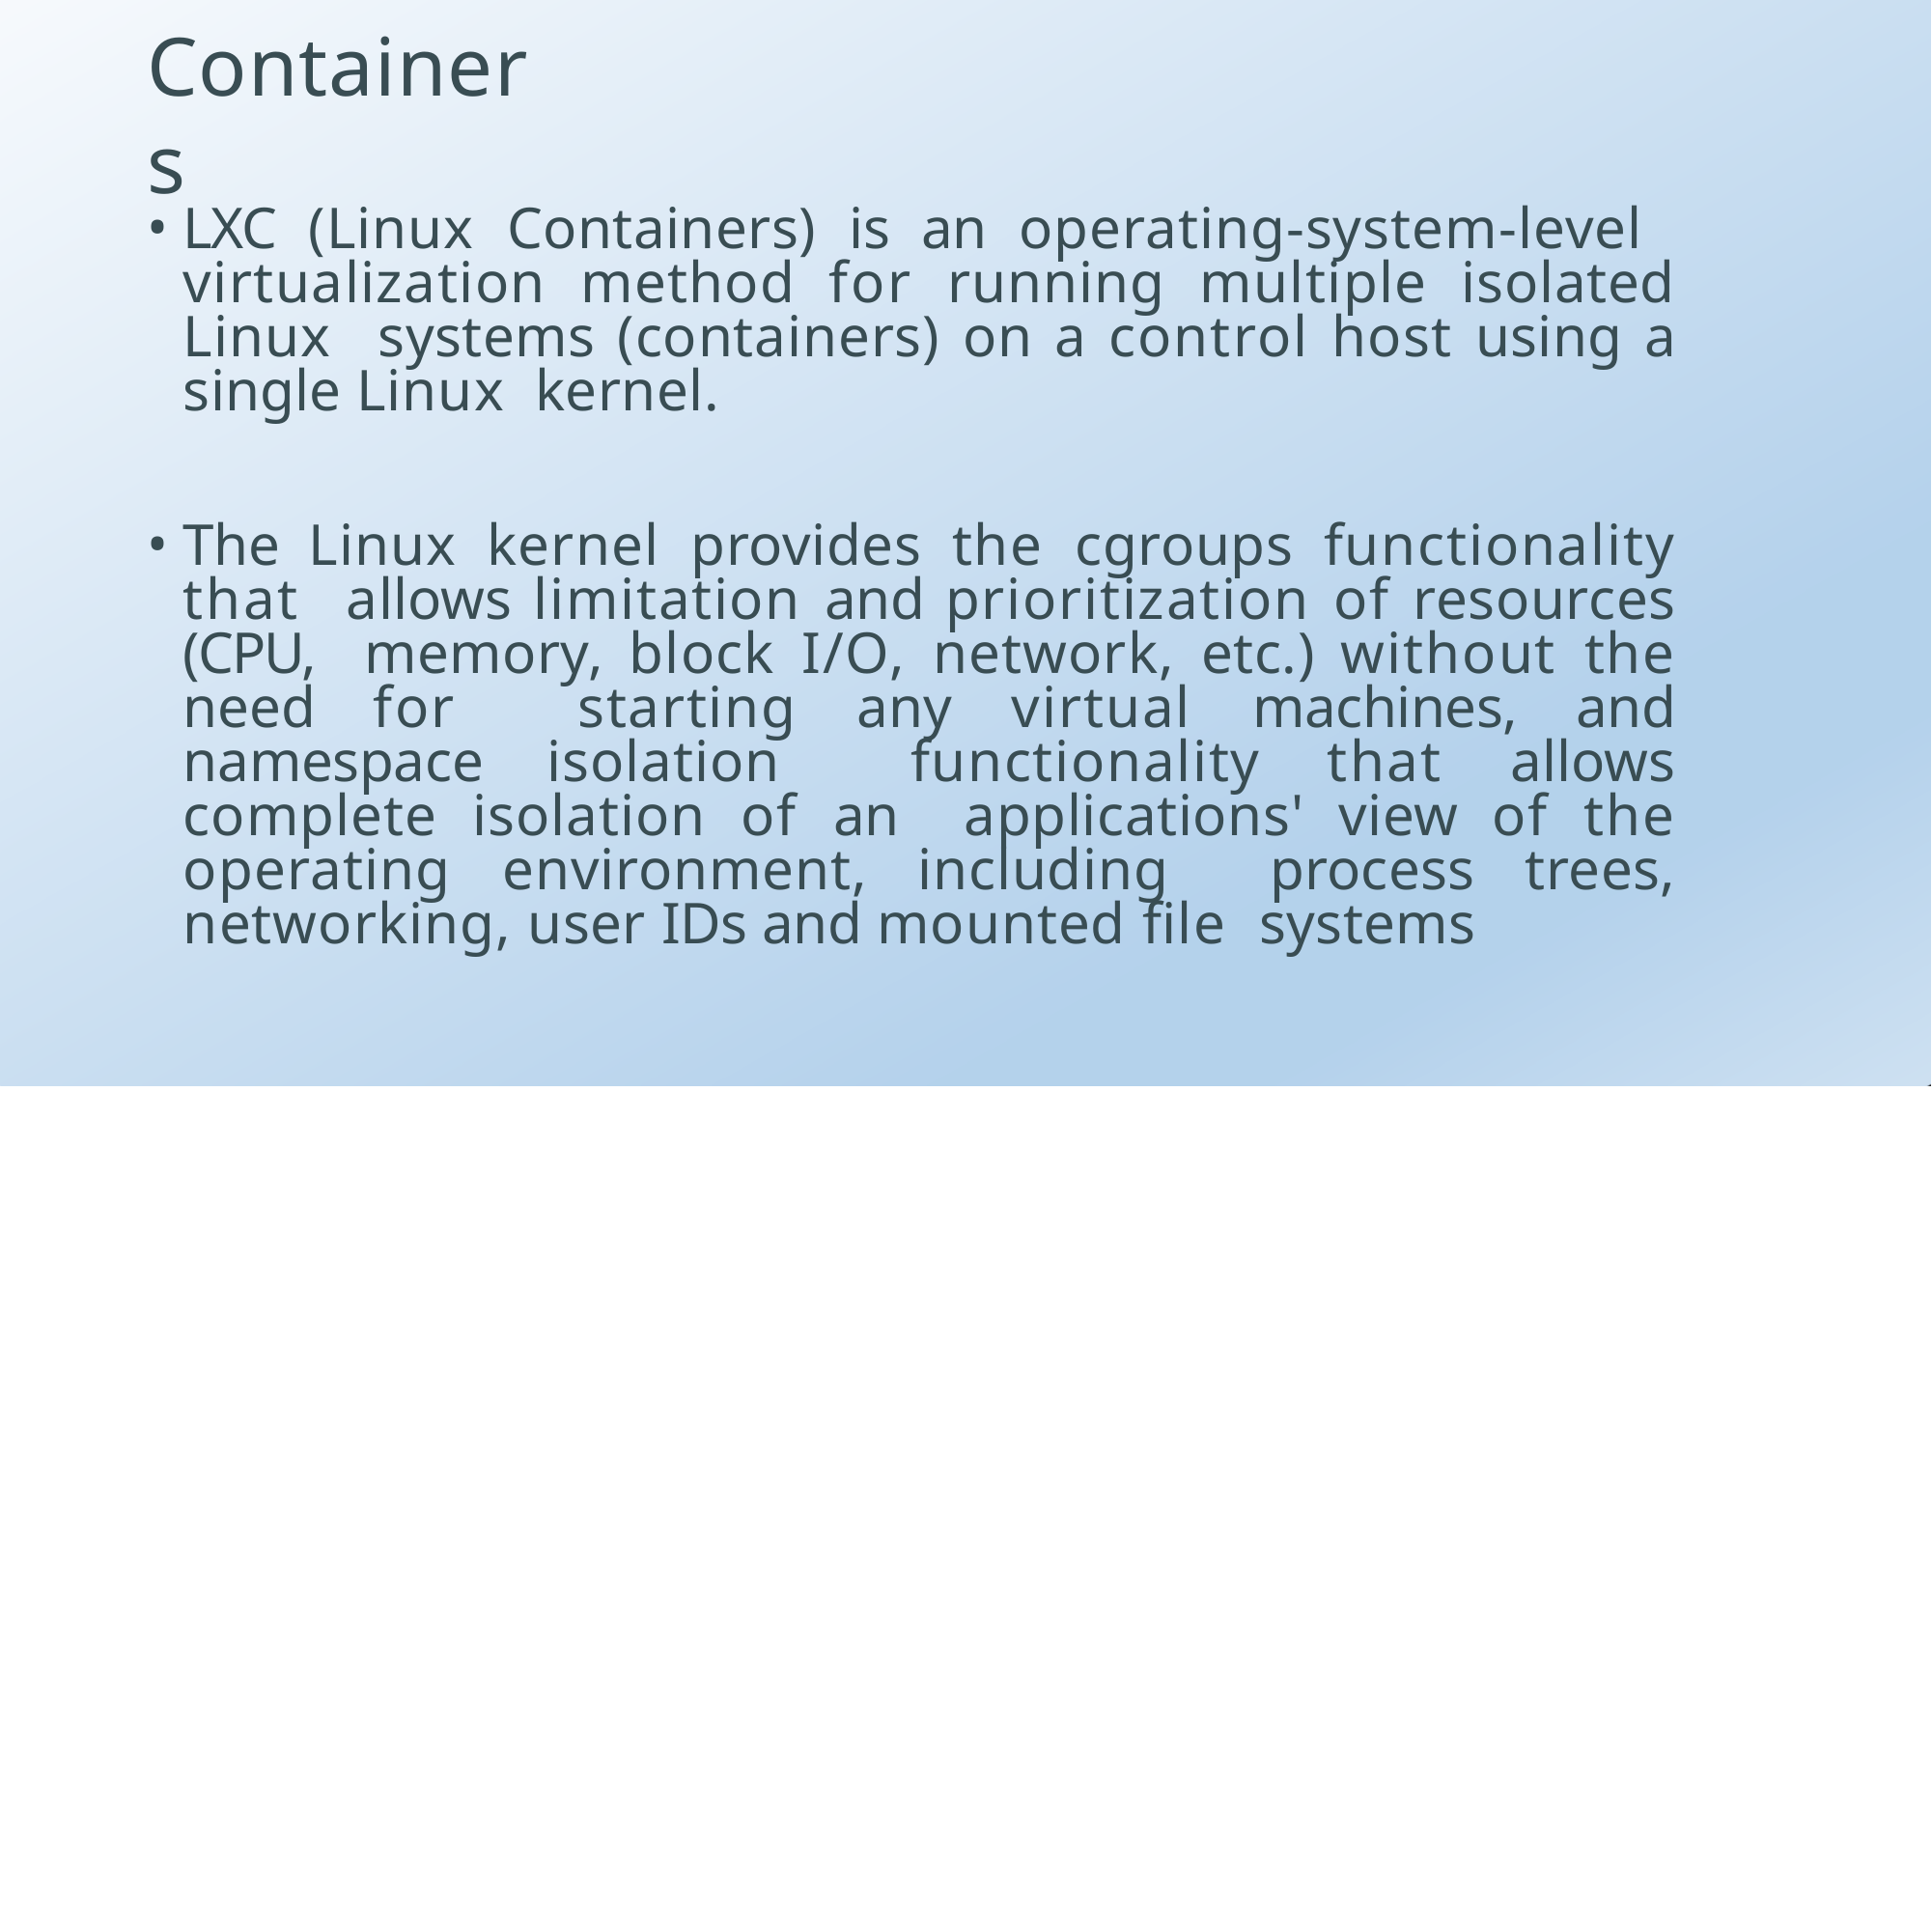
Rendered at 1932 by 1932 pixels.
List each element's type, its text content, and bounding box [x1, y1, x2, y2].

text_box LXC (Linux Containers) is an operating-system-level virtualization method for running multiple isolated Linux systems (containers) on a control host using a single Linux kernel. The Linux kernel provides the cgroups functionality that allows limitation and prioritization of resources (CPU, memory, block I/O, network, etc.) without the need for starting any virtual machines, and namespace isolation functionality that allows complete isolation of an applications' view of the operating environment, including process trees, networking, user IDs and mounted file systems [145, 190, 1678, 955]
picture [0, 0, 1931, 1086]
title Containers [145, 14, 546, 190]
